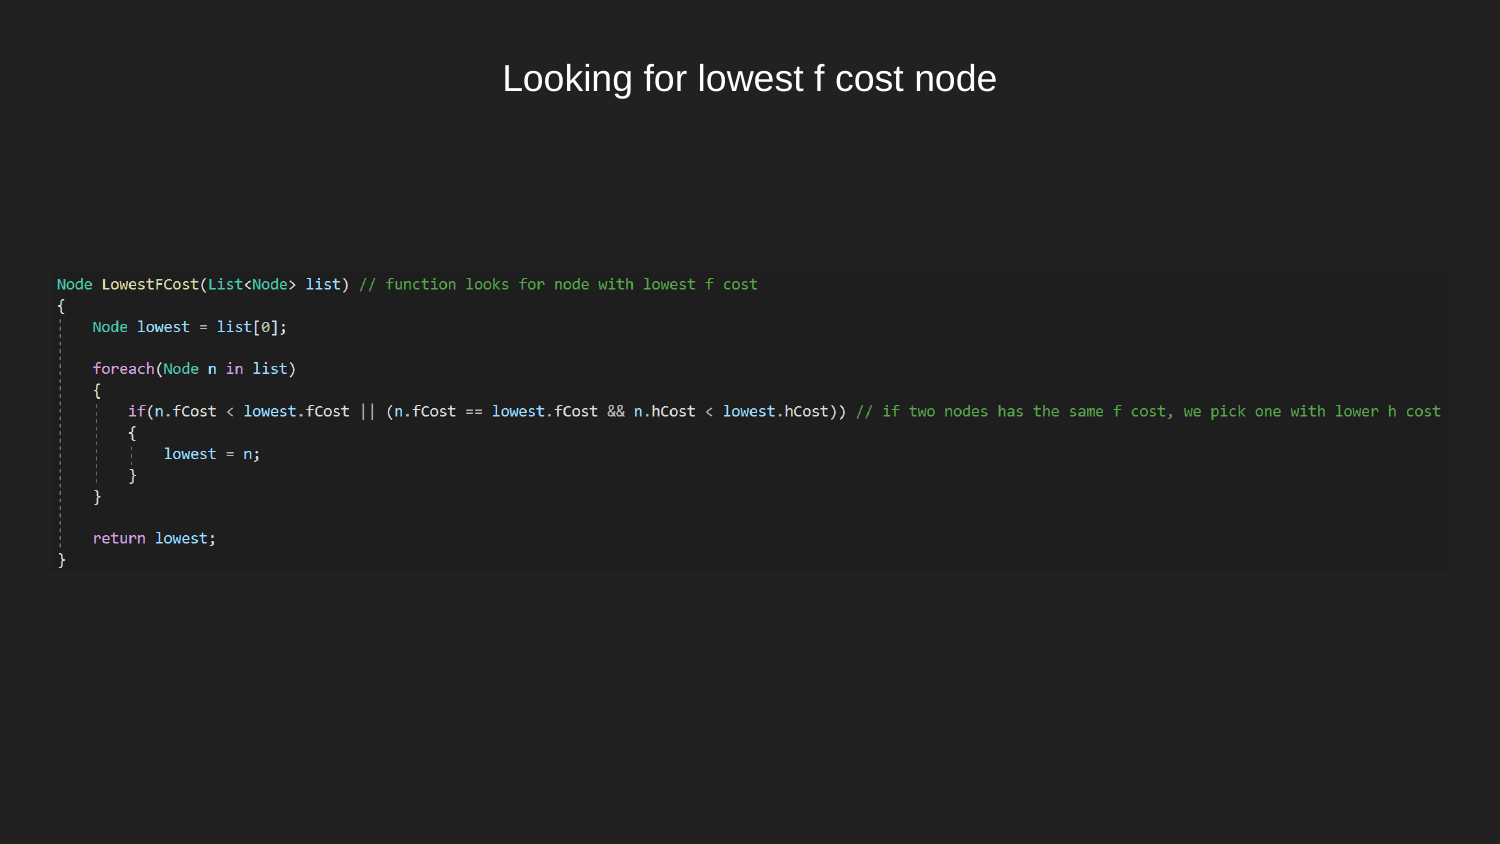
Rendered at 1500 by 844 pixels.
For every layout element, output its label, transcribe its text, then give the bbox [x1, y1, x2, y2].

text_box Looking for lowest f cost node [326, 38, 1174, 118]
picture [50, 272, 1450, 572]
